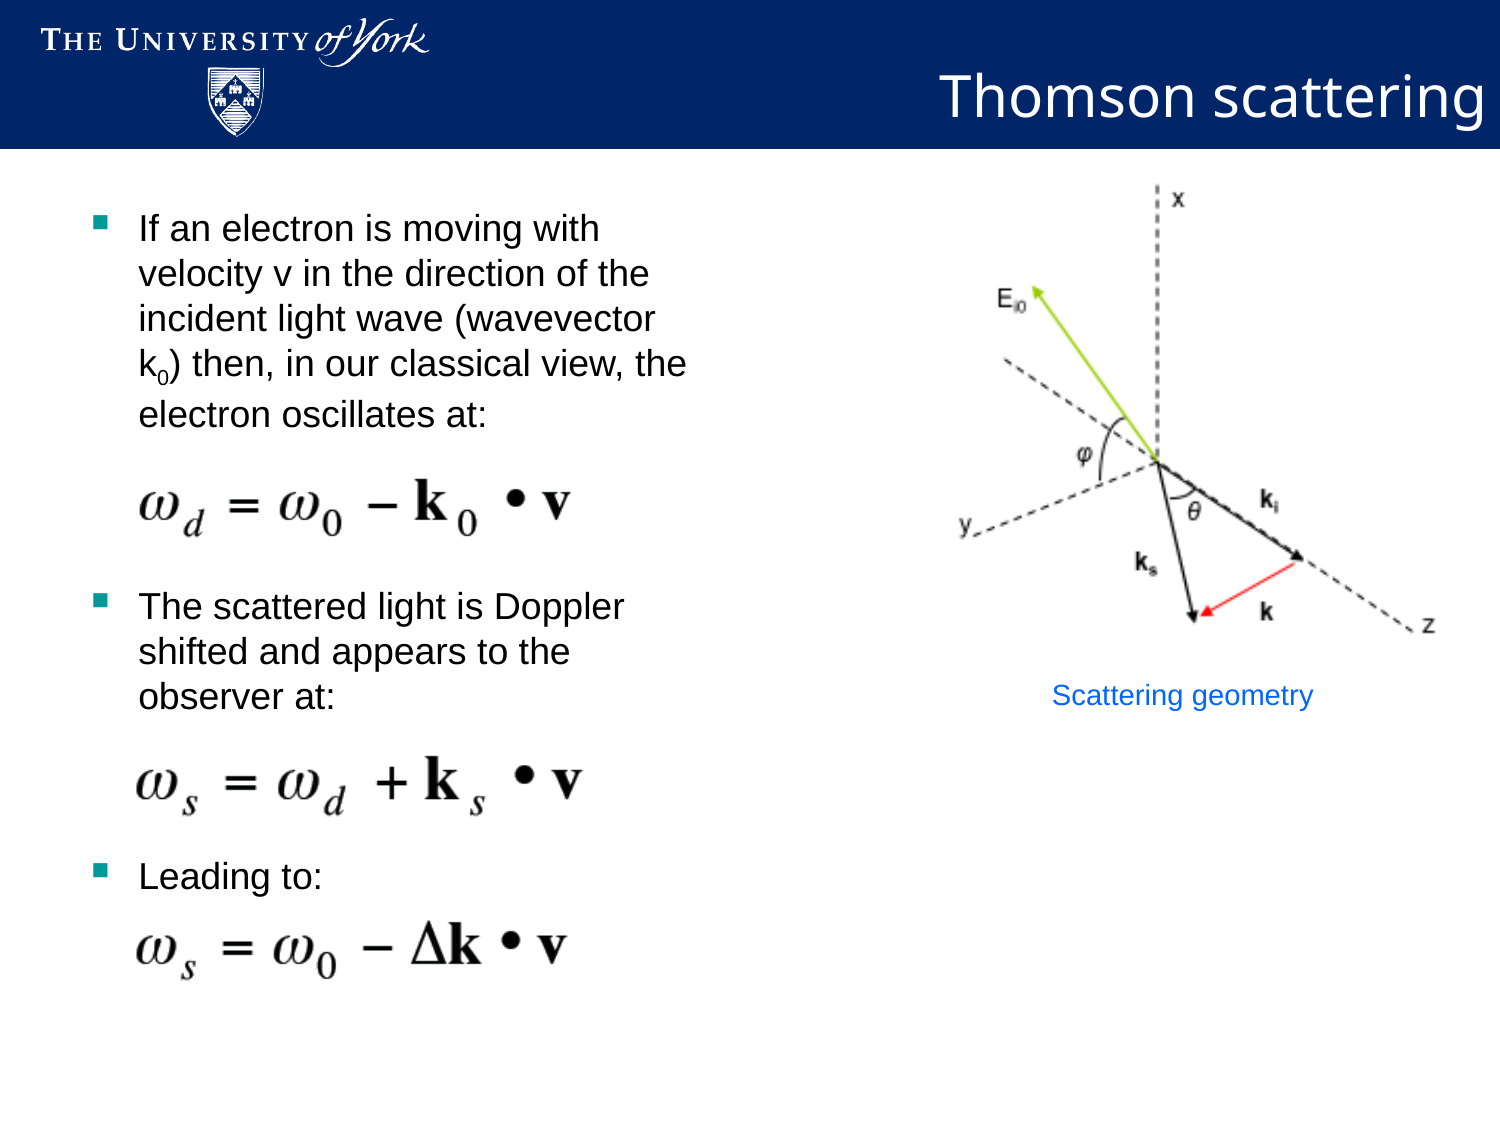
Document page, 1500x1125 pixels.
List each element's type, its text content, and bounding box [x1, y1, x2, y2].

text_box The scattered light is Doppler shifted and appears to the observer at: [76, 574, 709, 724]
text_box If an electron is moving with velocity v in the direction of the incident light wave (wavevector k0) then, in our classical view, the electron oscillates at: [76, 196, 709, 443]
text_box Scattering geometry [1001, 668, 1365, 719]
picture [123, 727, 597, 838]
text_box Leading to: [76, 844, 709, 905]
picture [945, 172, 1471, 646]
text_box Thomson scattering [496, 30, 1500, 271]
picture [41, 18, 430, 138]
picture [125, 894, 588, 1000]
picture [121, 444, 597, 565]
